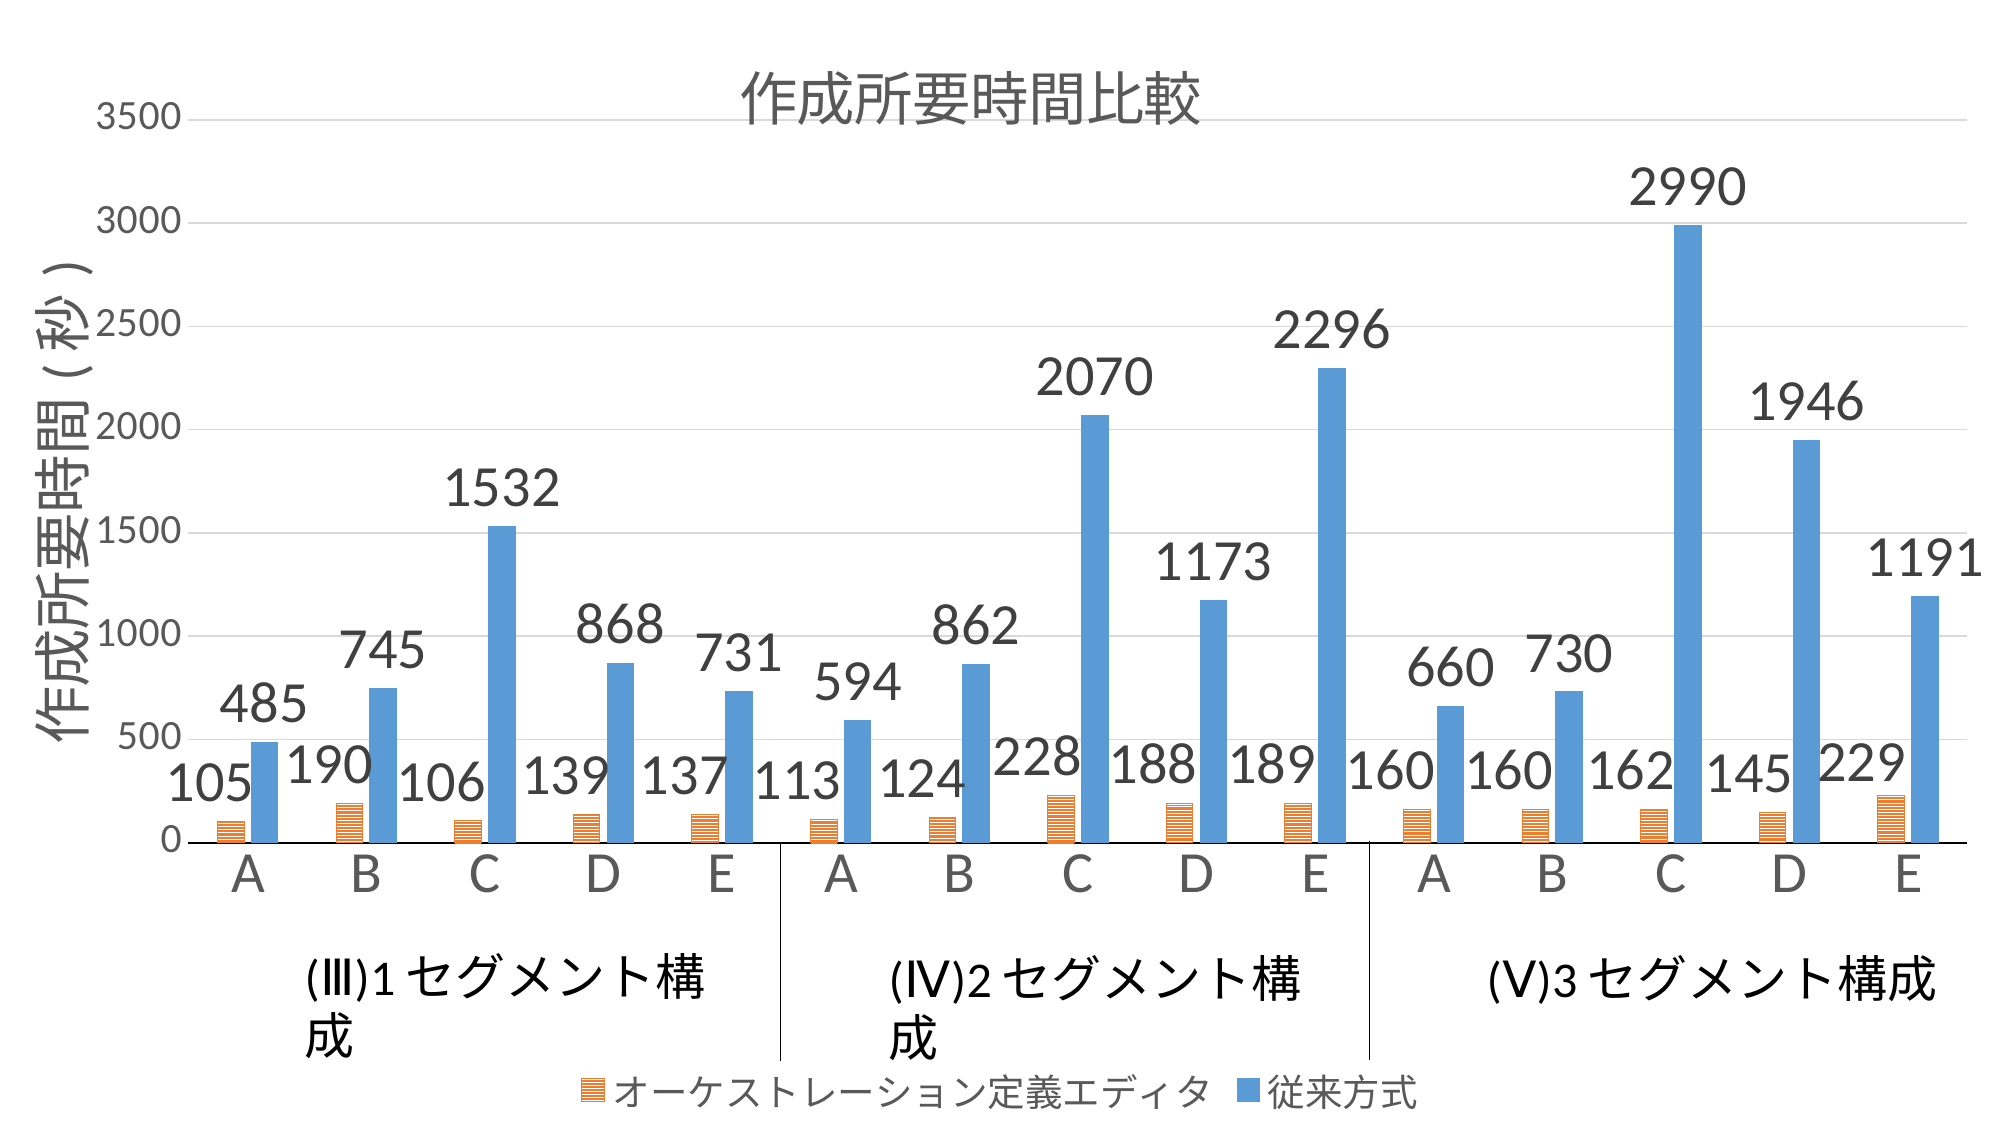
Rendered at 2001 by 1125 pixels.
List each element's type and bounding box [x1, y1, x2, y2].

chart [0, 0, 2000, 1125]
